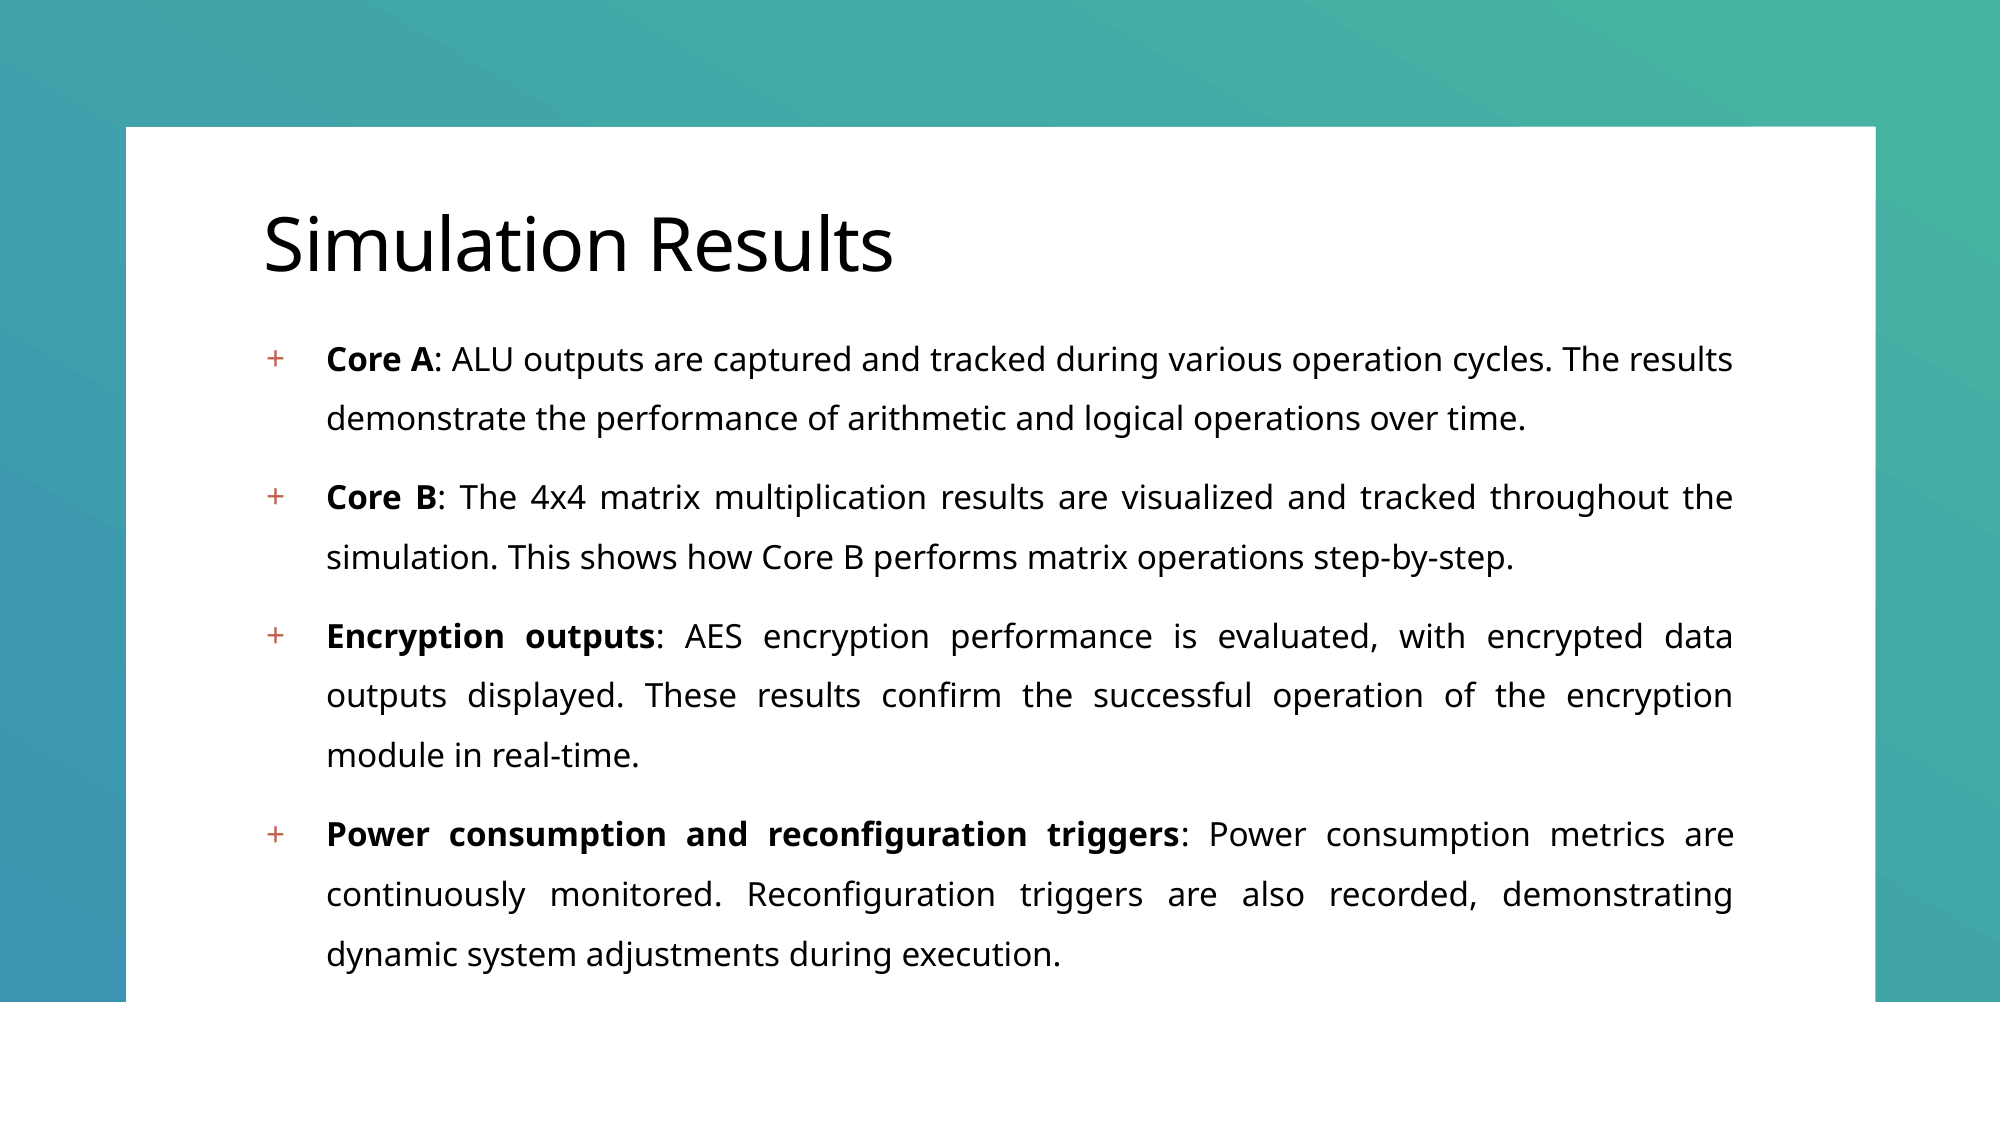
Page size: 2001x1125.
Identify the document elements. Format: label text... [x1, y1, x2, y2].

list Core A: ALU outputs are captured and tracked during various operation cycles. The results demonstrate the performance of arithmetic and logical operations over time. Core B: The 4x4 matrix multiplication results are visualized and tracked throughout the simulation. This shows how Core B performs matrix operations step-by-step. Encryption outputs: AES encryption performance is evaluated, with encrypted data outputs displayed. These results confirm the successful operation of the encryption module in real-time. Power consumption and reconfiguration triggers: Power consumption metrics are continuously monitored. Reconfiguration triggers are also recorded, demonstrating dynamic system adjustments during execution. [250, 310, 1751, 985]
title Simulation Results [248, 195, 1749, 327]
